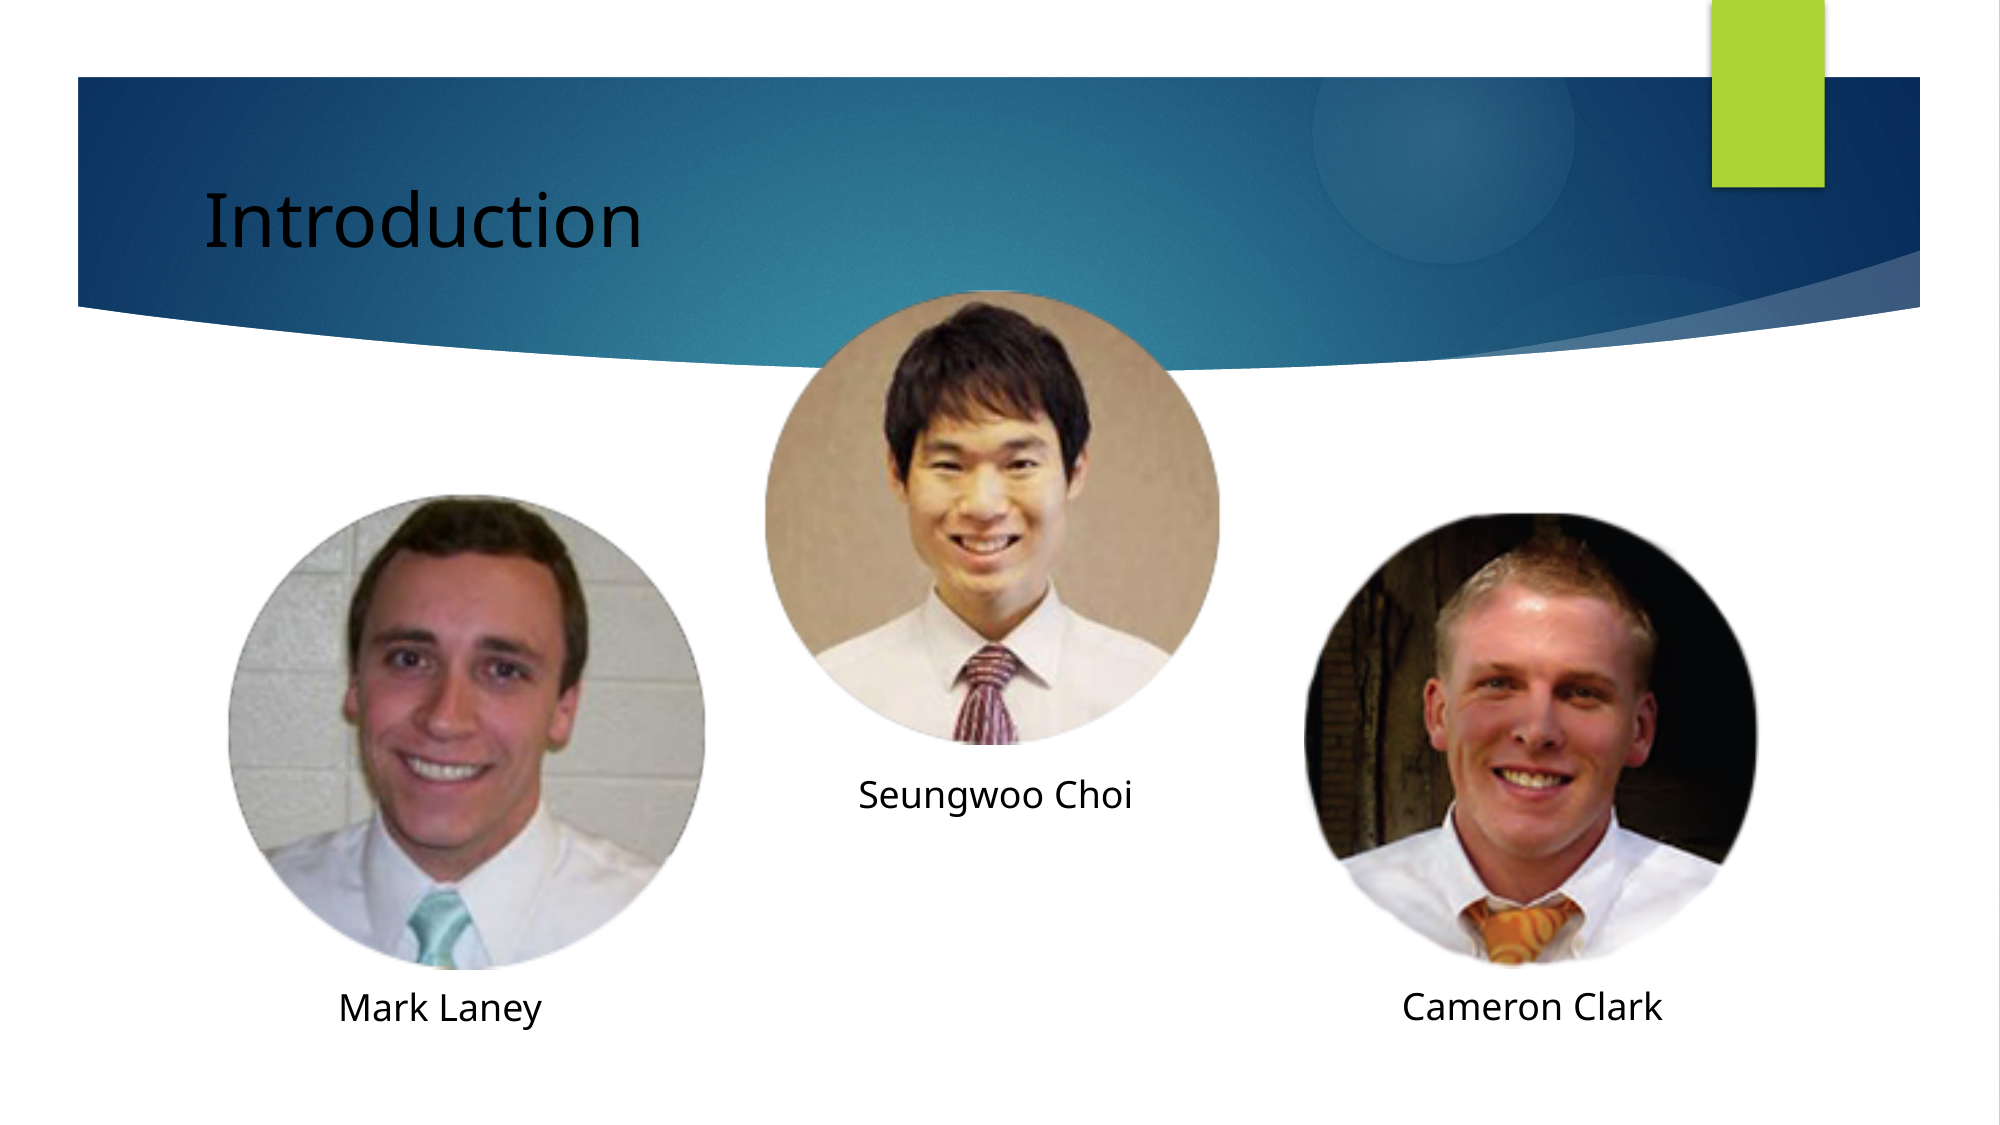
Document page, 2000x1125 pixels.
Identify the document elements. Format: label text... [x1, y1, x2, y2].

text_box Cameron Clark [1387, 978, 1679, 1035]
picture [1304, 511, 1762, 969]
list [61, 481, 880, 970]
picture [763, 278, 1230, 745]
text_box Mark Laney [323, 979, 558, 1036]
text_box Seungwoo Choi [885, 763, 1149, 824]
title Introduction [189, 159, 1627, 276]
